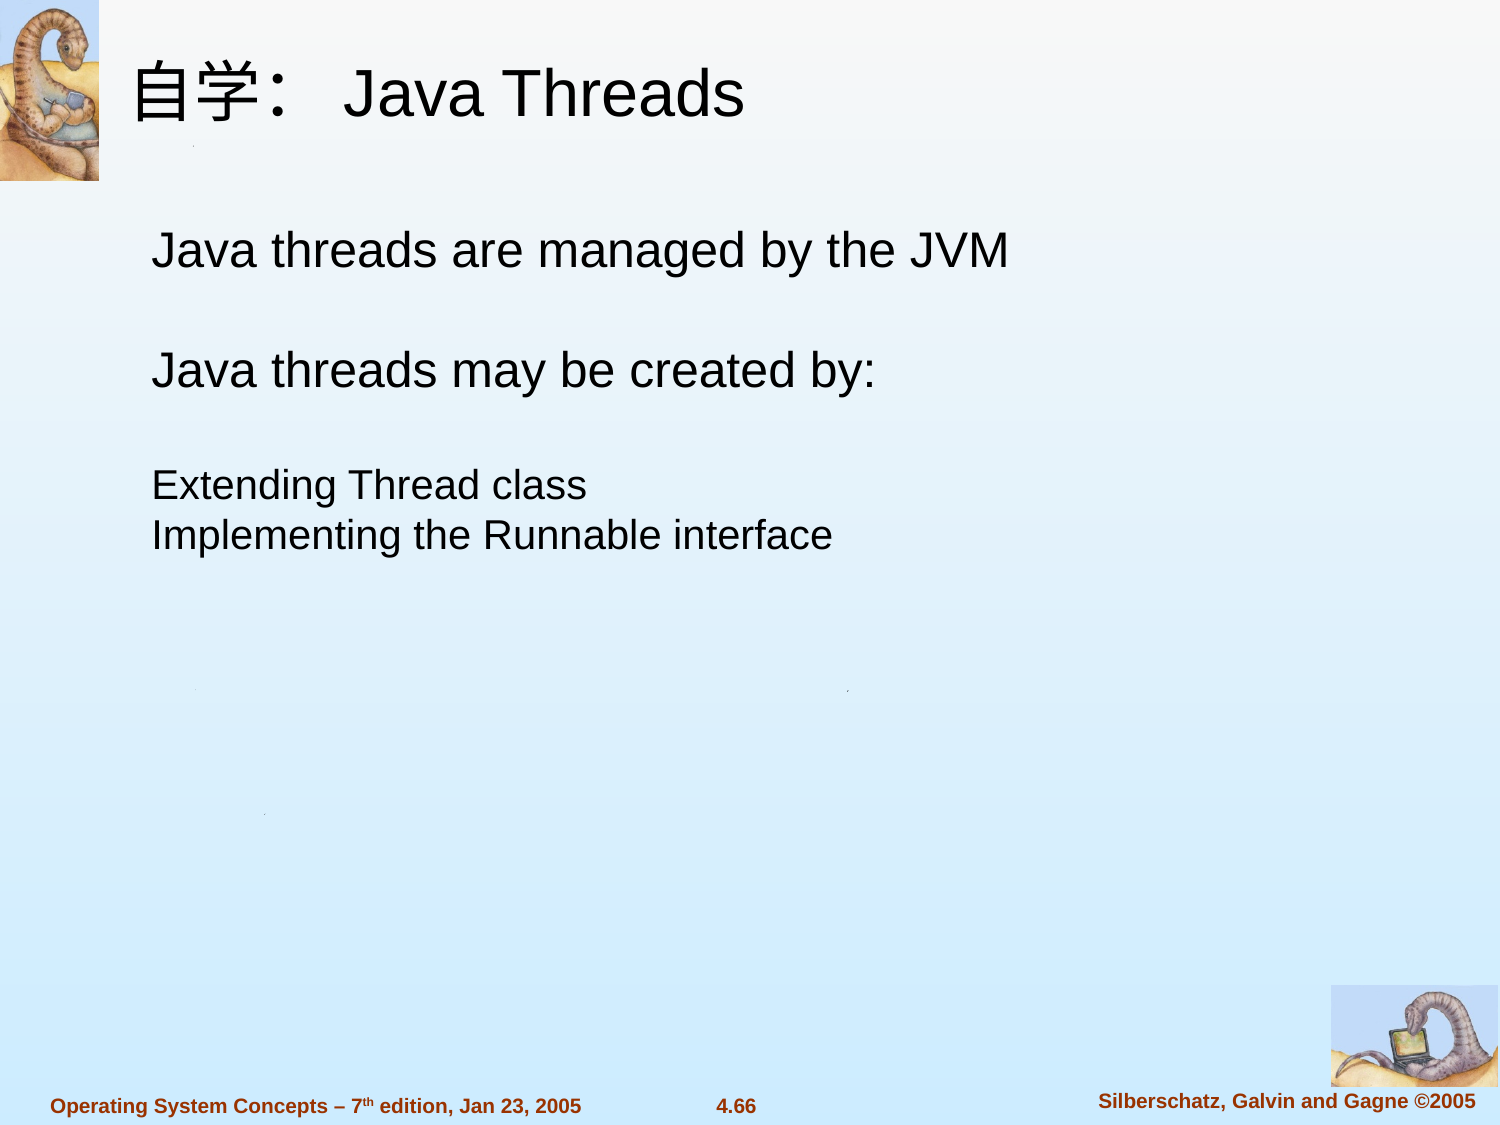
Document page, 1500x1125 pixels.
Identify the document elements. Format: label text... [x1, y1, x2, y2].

picture [0, 0, 99, 181]
list Java threads are managed by the JVM Java threads may be created by: Extending Thread class Implementing the Runnable interface [136, 210, 1167, 713]
title 自学：Java Threads [112, 37, 1438, 138]
picture [1331, 985, 1498, 1087]
